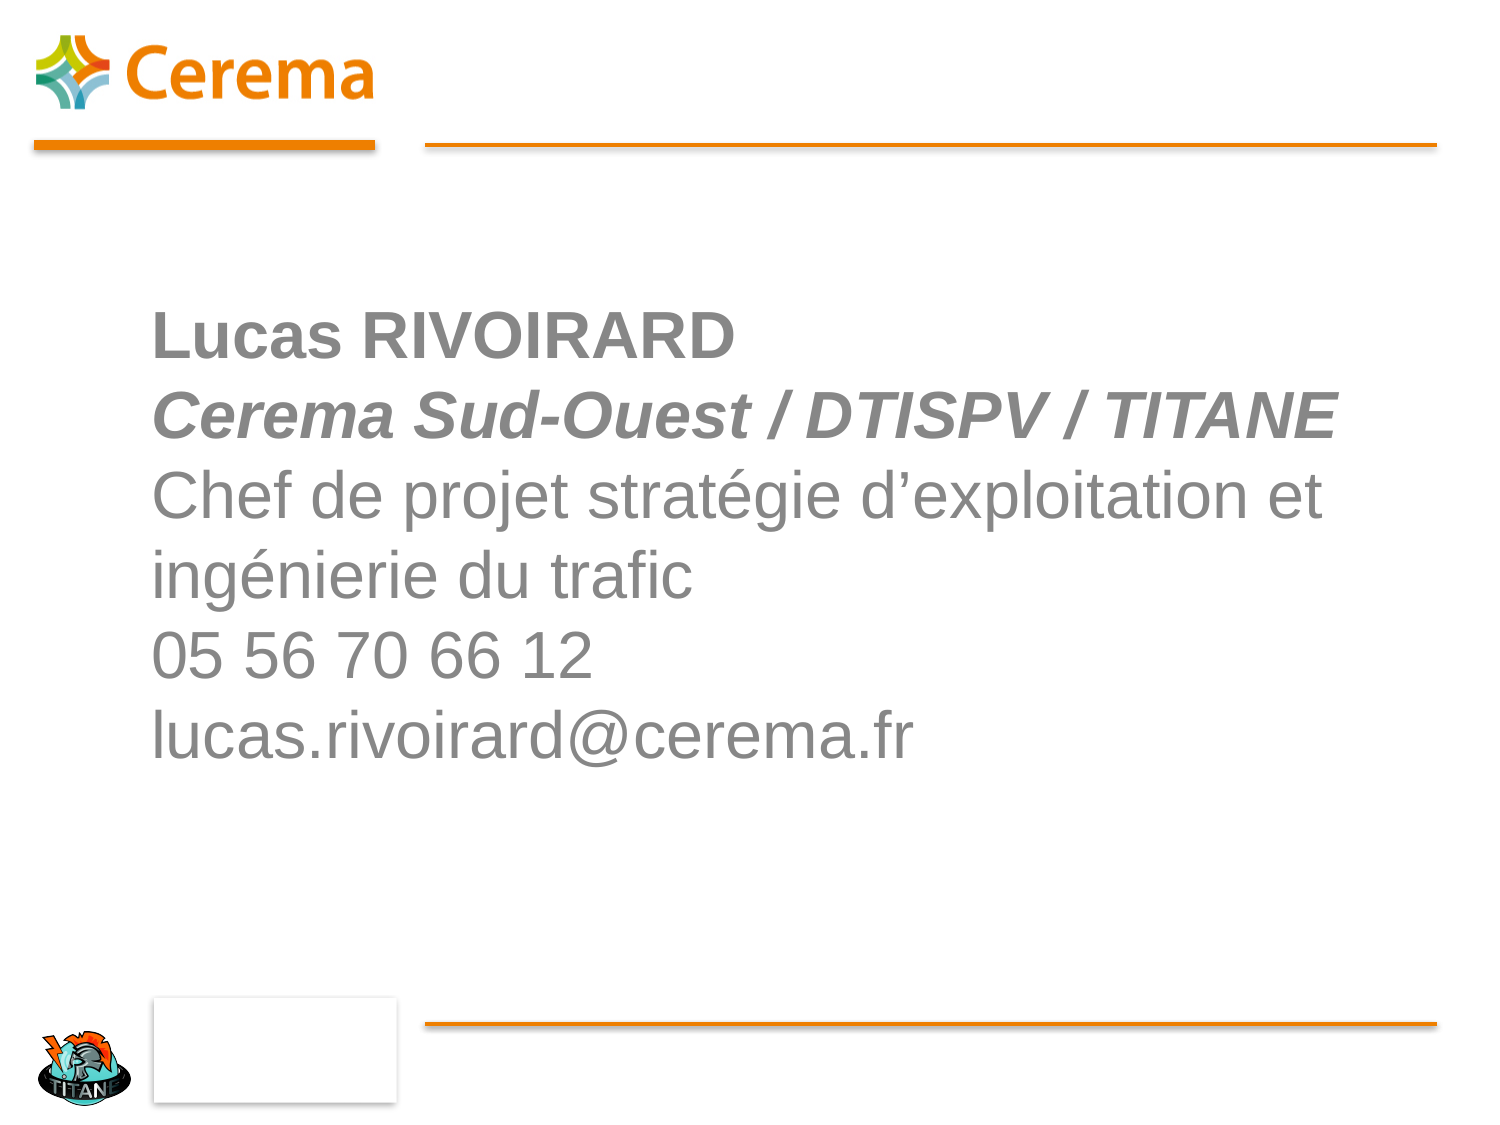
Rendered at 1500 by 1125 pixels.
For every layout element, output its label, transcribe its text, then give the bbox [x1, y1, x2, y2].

picture [38, 1031, 131, 1106]
picture [0, 0, 410, 145]
text_box Lucas RIVOIRARD Cerema Sud-Ouest / DTISPV / TITANE Chef de projet stratégie d’exploitation et ingénierie du trafic 05 56 70 66 12 lucas.rivoirard@cerema.fr [137, 285, 1363, 779]
